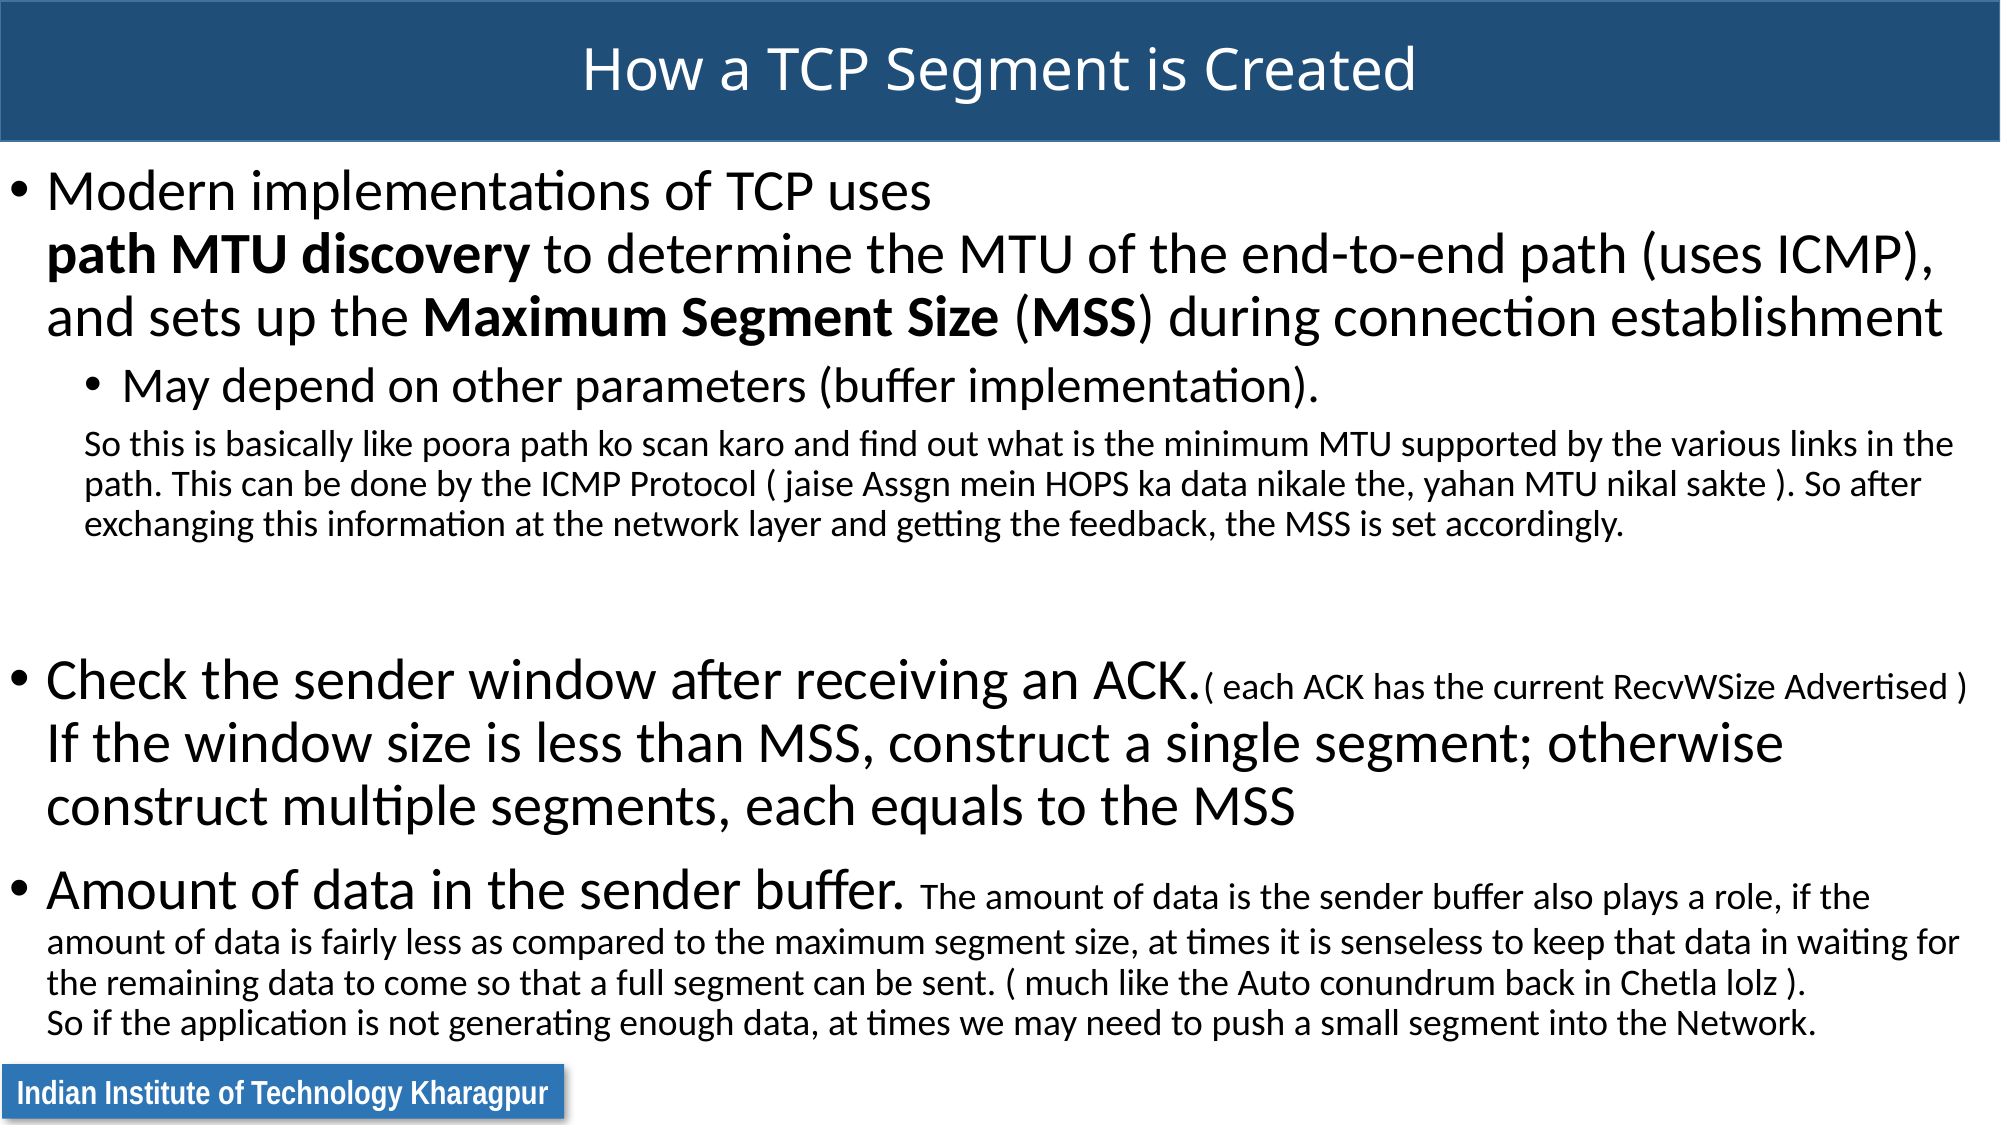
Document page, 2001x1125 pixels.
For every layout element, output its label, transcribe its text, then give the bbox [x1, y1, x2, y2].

list Modern implementations of TCP uses path MTU discovery to determine the MTU of the end-to-end path (uses ICMP), and sets up the Maximum Segment Size (MSS) during connection establishment May depend on other parameters (buffer implementation). So this is basically like poora path ko scan karo and find out what is the minimum MTU supported by the various links in the path. This can be done by the ICMP Protocol ( jaise Assgn mein HOPS ka data nikale the, yahan MTU nikal sakte ). So after exchanging this information at the network layer and getting the feedback, the MSS is set accordingly. Check the sender window after receiving an ACK.( each ACK has the current RecvWSize Advertised ) If the window size is less than MSS, construct a single segment; otherwise construct multiple segments, each equals to the MSS Amount of data in the sender buffer. The amount of data is the sender buffer also plays a role, if the amount of data is fairly less as compared to the maximum segment size, at times it is senseless to keep that data in waiting for the remaining data to come so that a full segment can be sent. ( much like the Auto conundrum back in Chetla lolz ). So if the application is not generating enough data, at times we may need to push a small segment into the Network. [0, 152, 2000, 1056]
title How a TCP Segment is Created [0, 1, 2000, 141]
